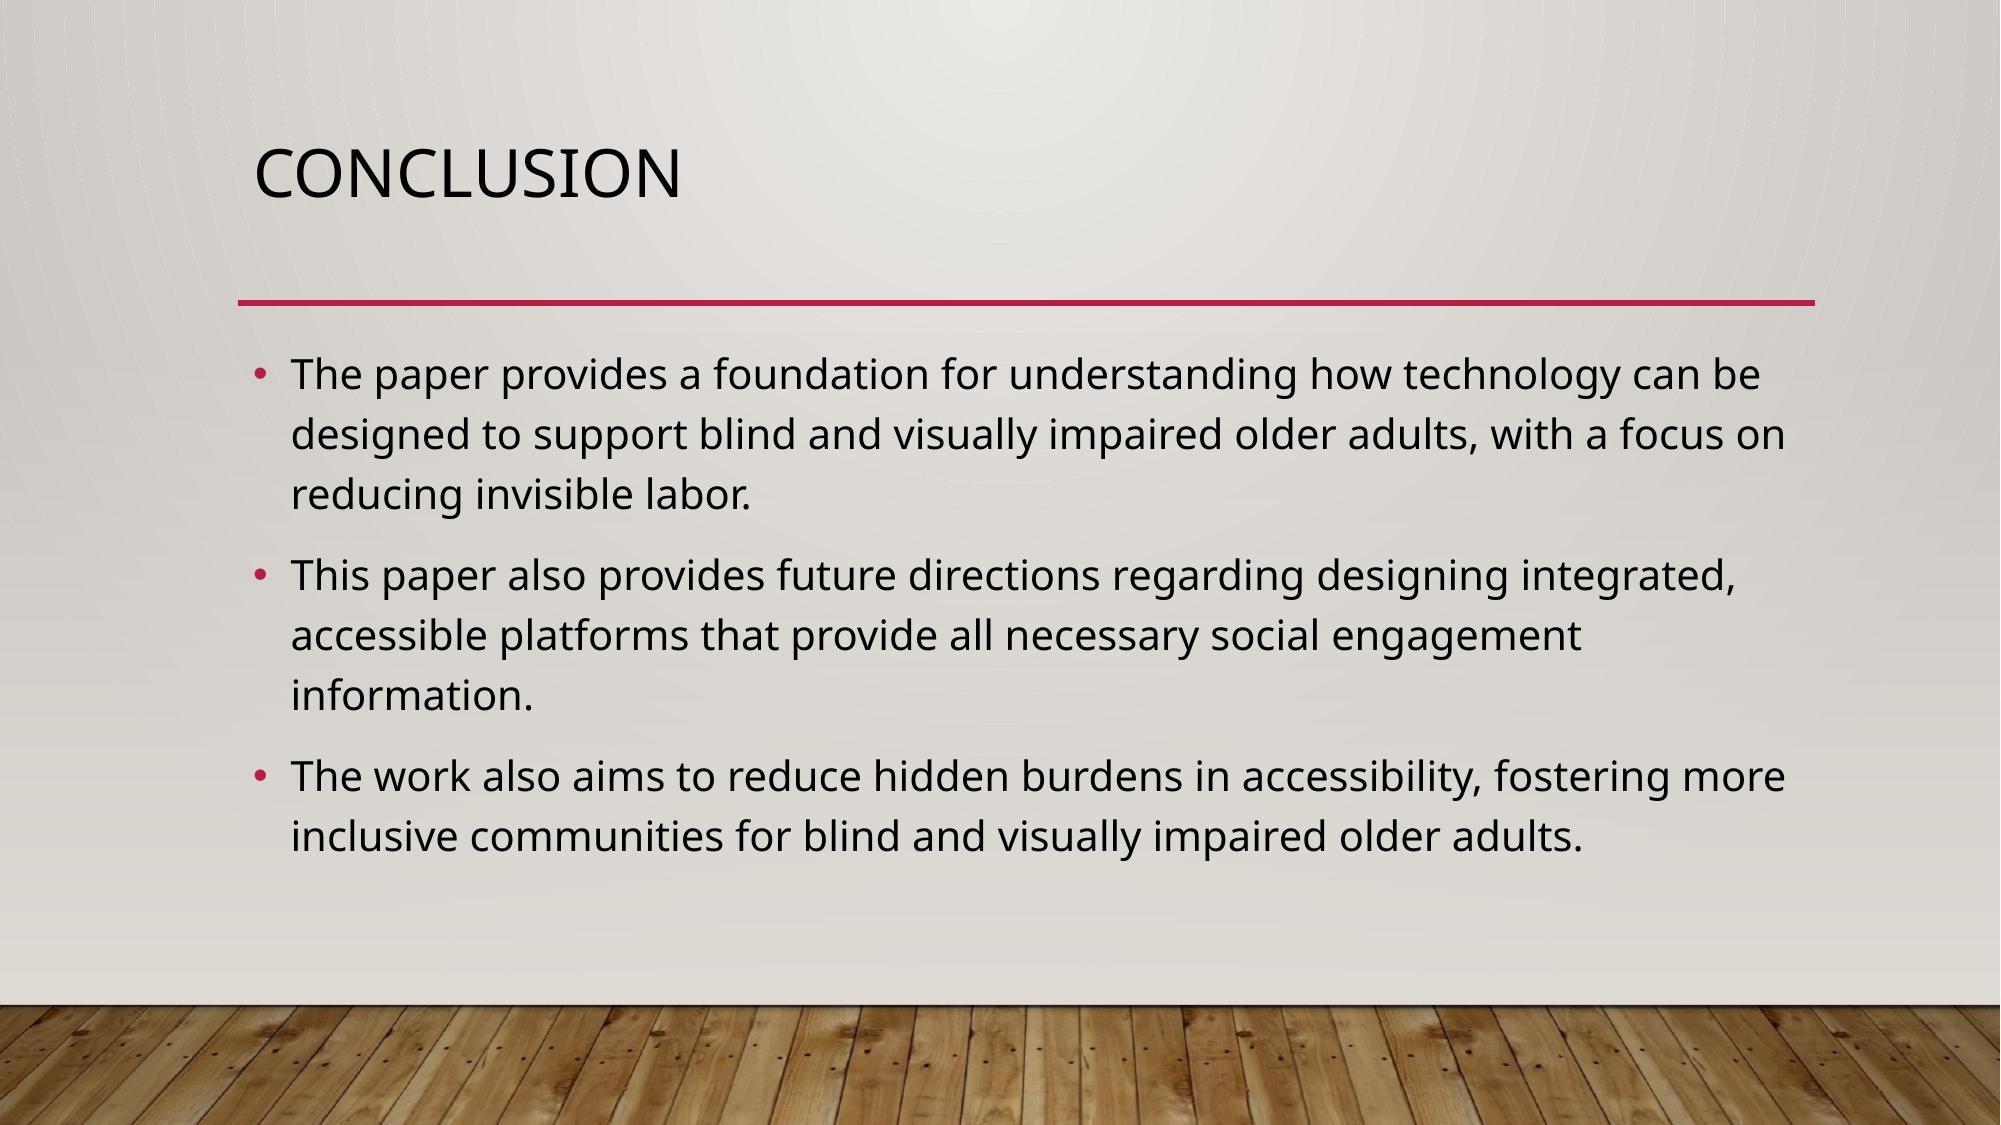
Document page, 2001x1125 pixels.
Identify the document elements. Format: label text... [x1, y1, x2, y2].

list The paper provides a foundation for understanding how technology can be designed to support blind and visually impaired older adults, with a focus on reducing invisible labor. This paper also provides future directions regarding designing integrated, accessible platforms that provide all necessary social engagement information. The work also aims to reduce hidden burdens in accessibility, fostering more inclusive communities for blind and visually impaired older adults. [238, 330, 1814, 897]
title conclusion [238, 131, 1814, 305]
picture [0, 1005, 2000, 1125]
